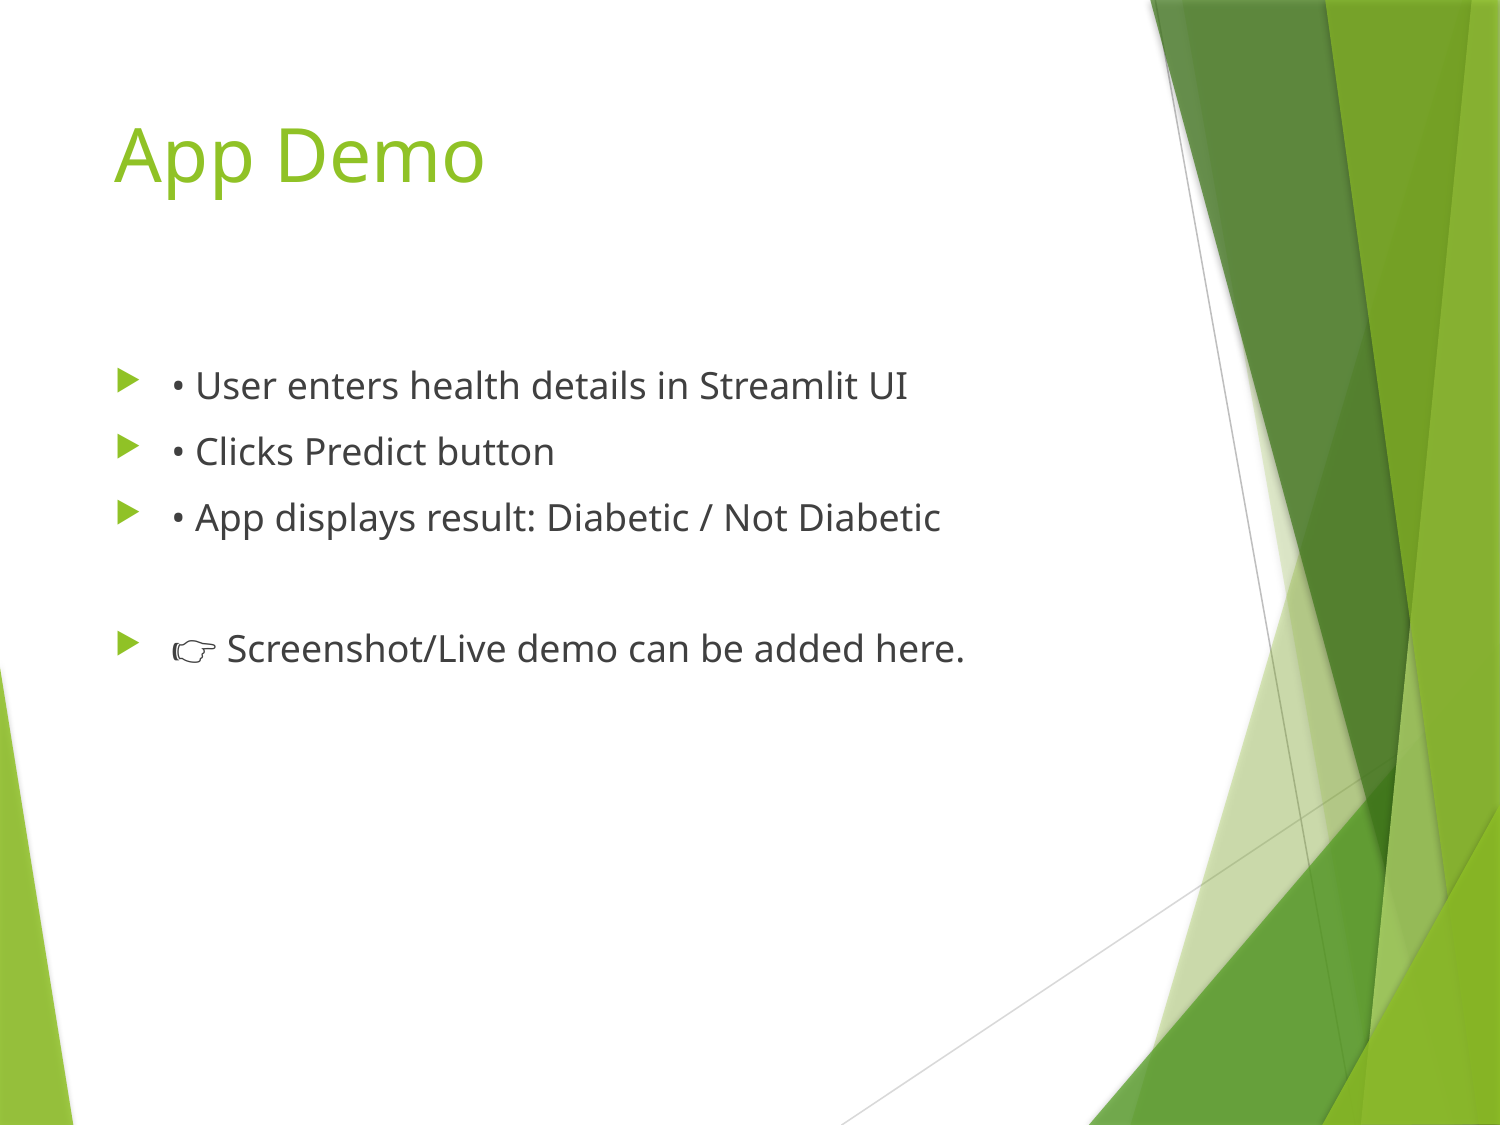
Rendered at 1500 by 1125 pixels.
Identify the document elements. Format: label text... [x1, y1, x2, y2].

list • User enters health details in Streamlit UI • Clicks Predict button • App displays result: Diabetic / Not Diabetic 👉 Screenshot/Live demo can be added here. [99, 354, 1142, 992]
title App Demo [99, 99, 1142, 317]
